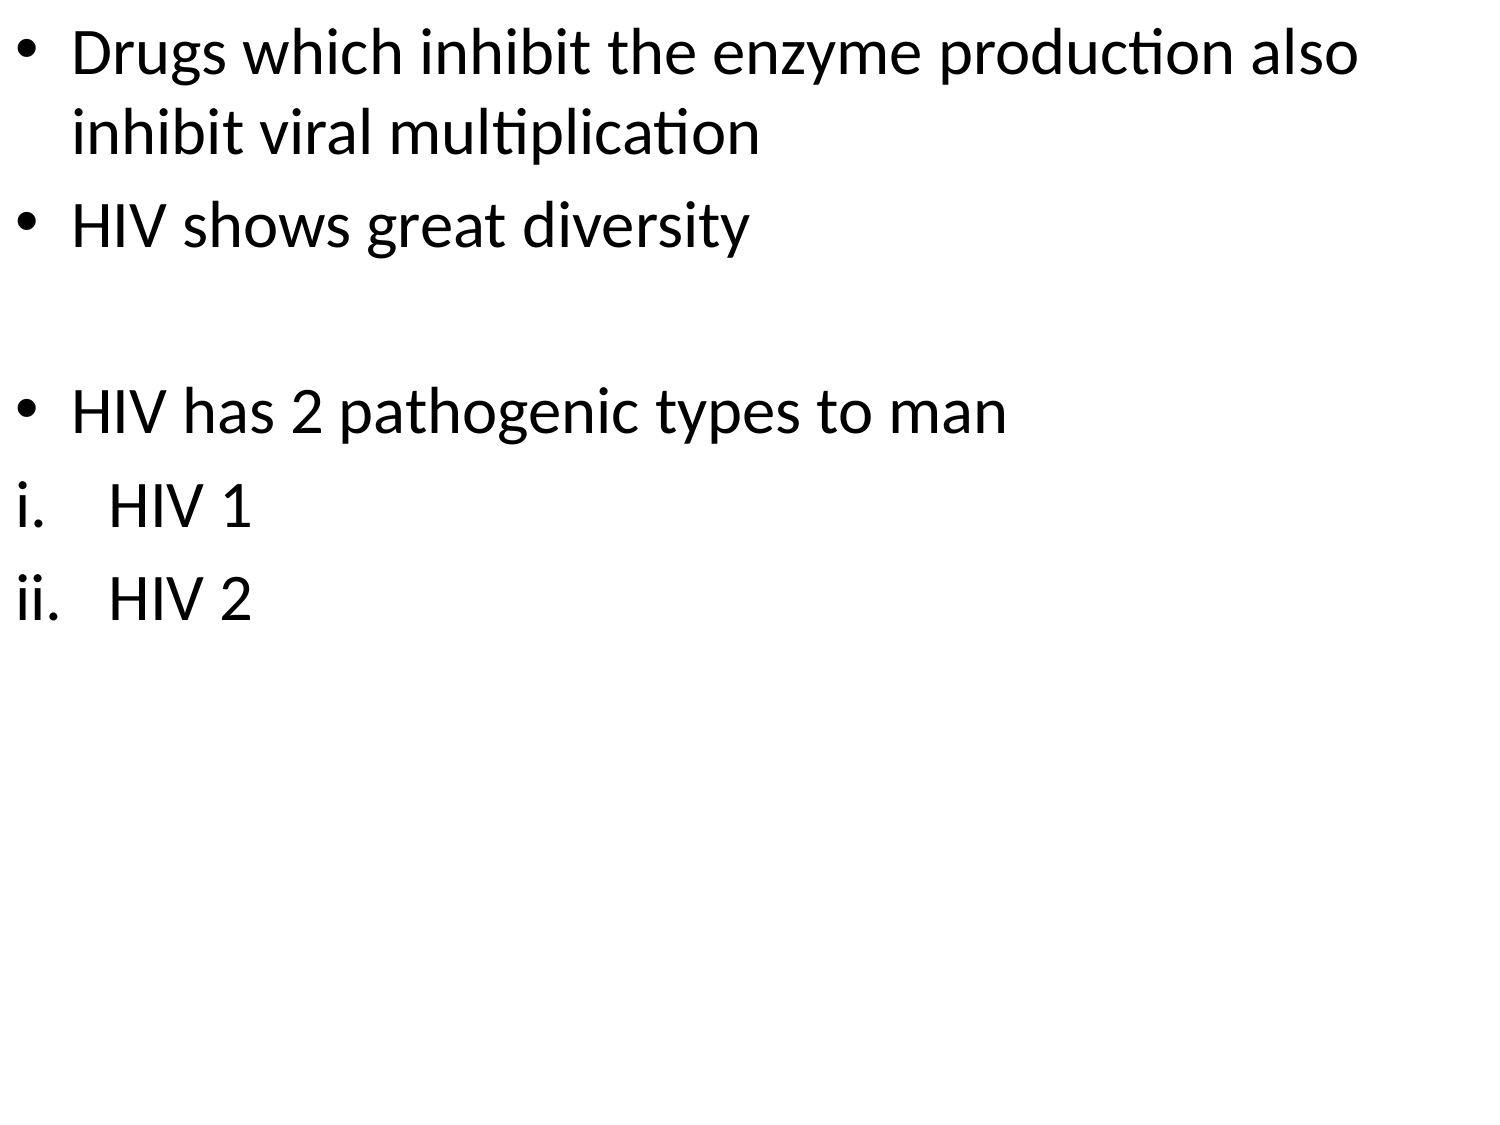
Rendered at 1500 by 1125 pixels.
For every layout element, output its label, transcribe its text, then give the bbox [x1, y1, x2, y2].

list Drugs which inhibit the enzyme production also inhibit viral multiplication HIV shows great diversity HIV has 2 pathogenic types to man HIV 1 HIV 2 [0, 0, 1500, 1125]
